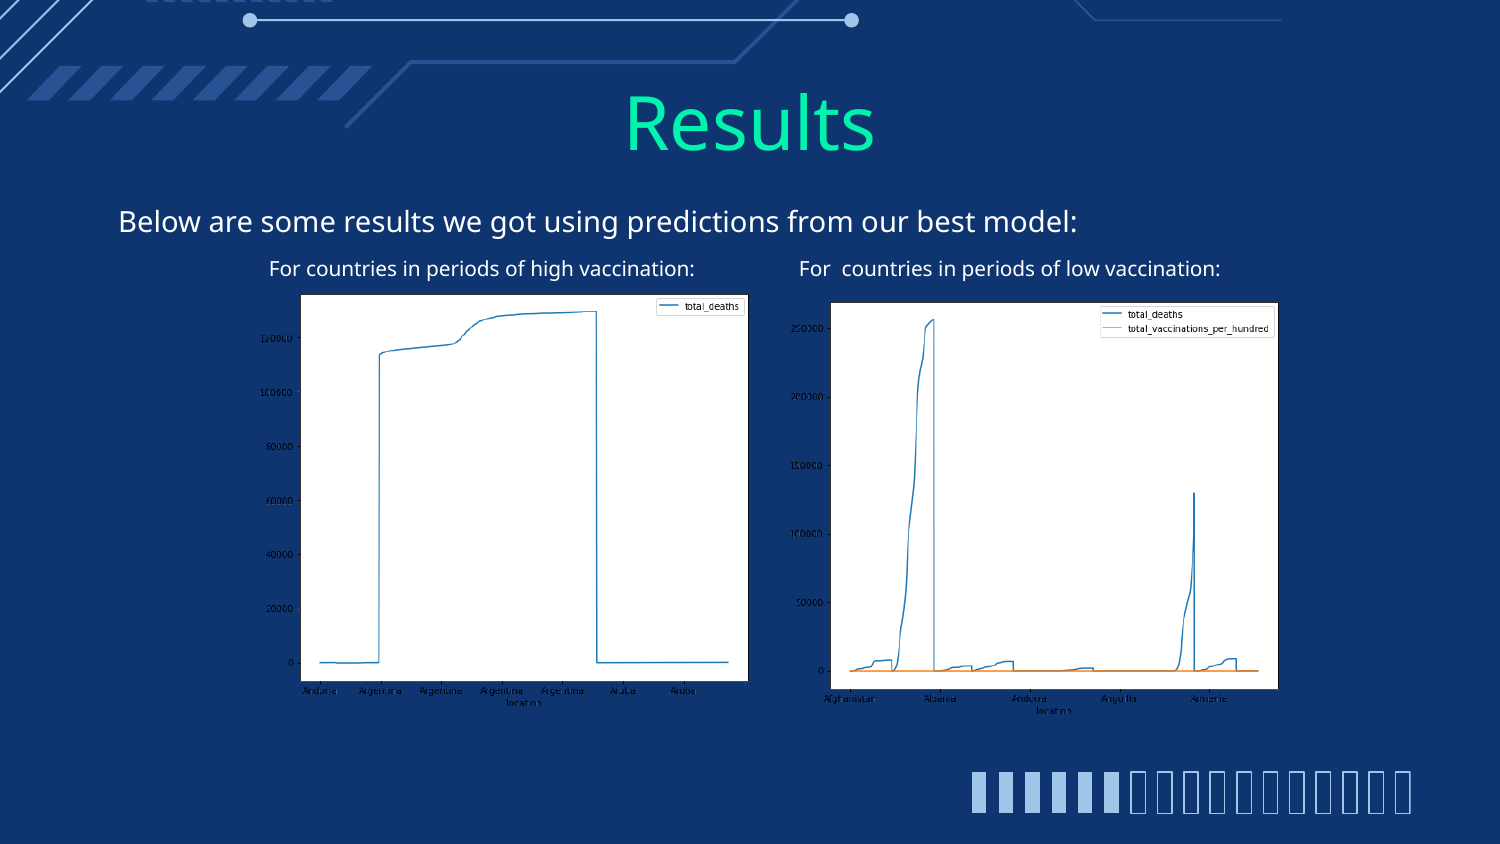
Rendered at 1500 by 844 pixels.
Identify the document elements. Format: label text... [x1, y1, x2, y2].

text_box For countries in periods of high vaccination: [253, 239, 754, 286]
picture [253, 287, 755, 715]
list Below are some results we got using predictions from our best model: [118, 203, 1382, 240]
text_box For countries in periods of low vaccination: [783, 239, 1284, 294]
picture [783, 294, 1285, 722]
title Results [118, 75, 1382, 156]
